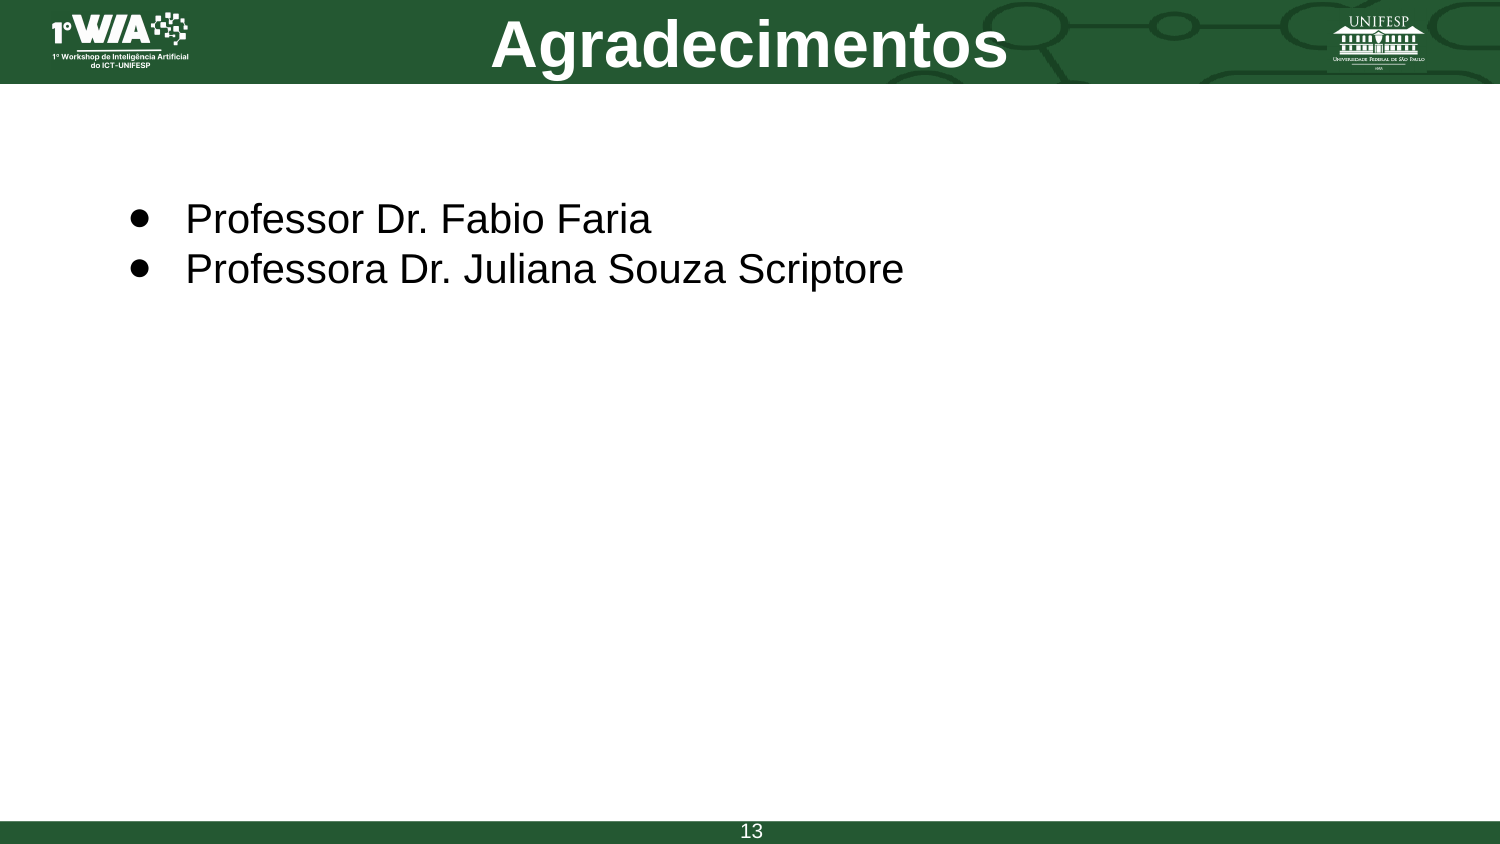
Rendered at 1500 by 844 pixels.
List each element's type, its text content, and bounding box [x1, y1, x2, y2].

slide_number ‹#› [721, 797, 779, 844]
text_box Professor Dr. Fabio Faria Professora Dr. Juliana Souza Scriptore [95, 176, 1432, 357]
picture [0, 0, 1500, 844]
title Agradecimentos [51, 9, 1449, 96]
